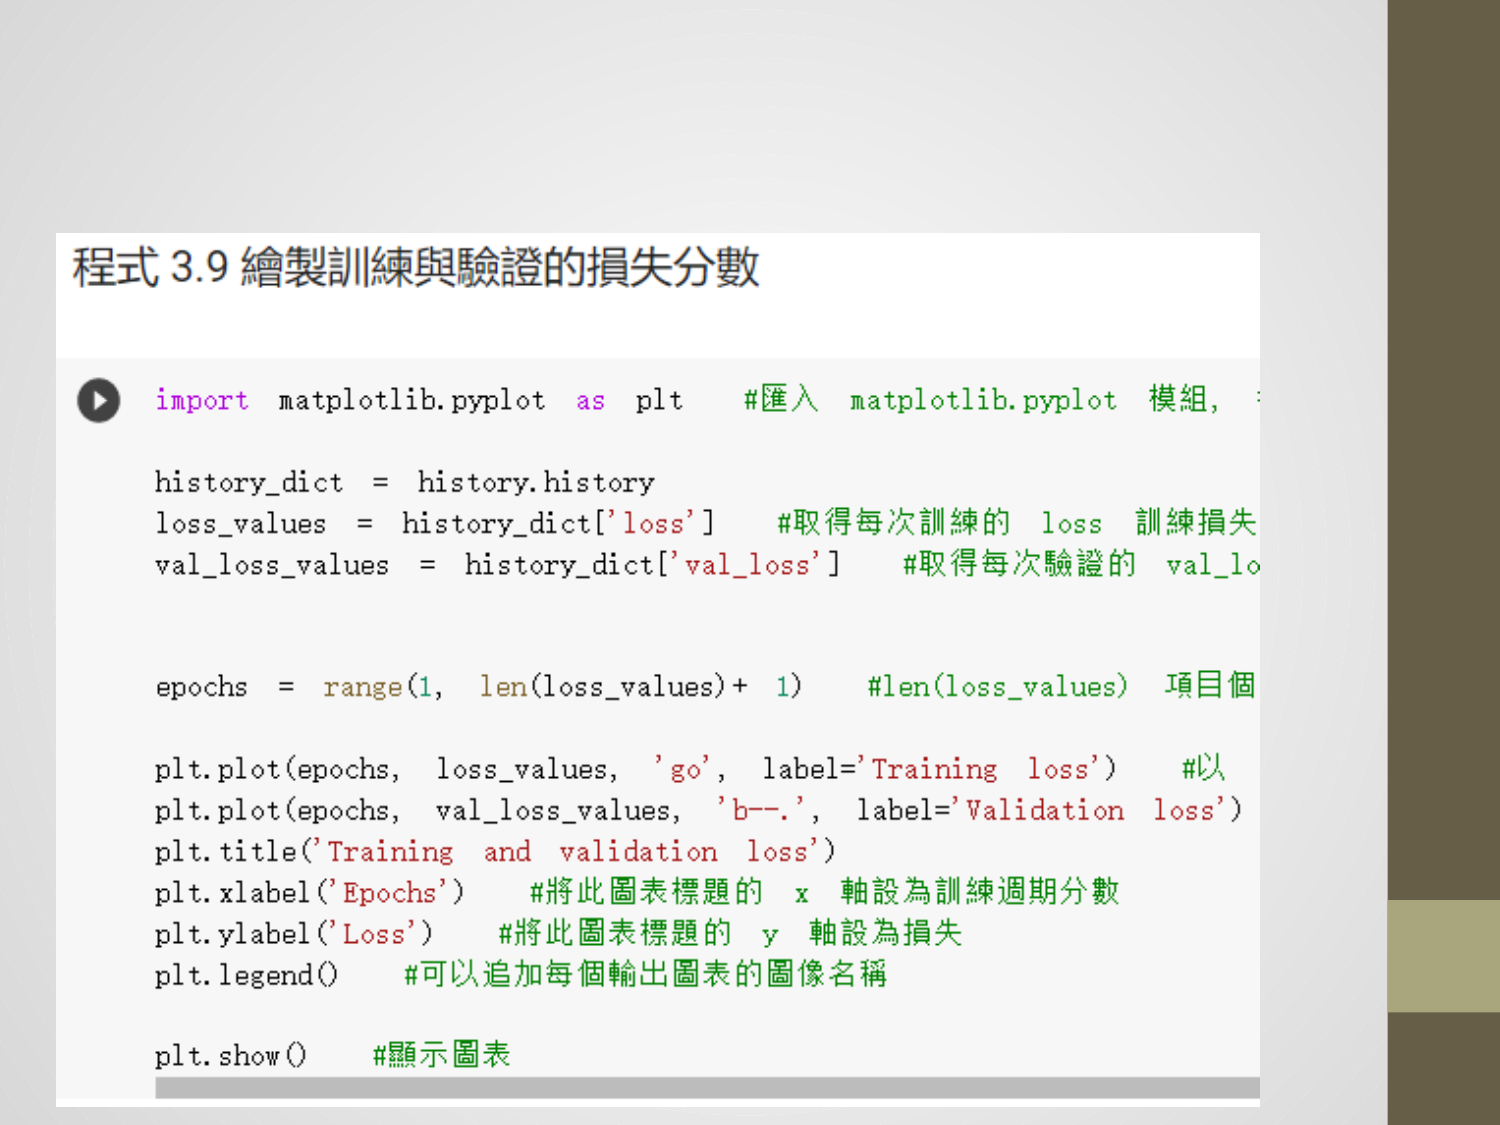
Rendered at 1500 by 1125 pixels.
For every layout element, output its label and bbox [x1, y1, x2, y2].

picture [56, 233, 1260, 1108]
